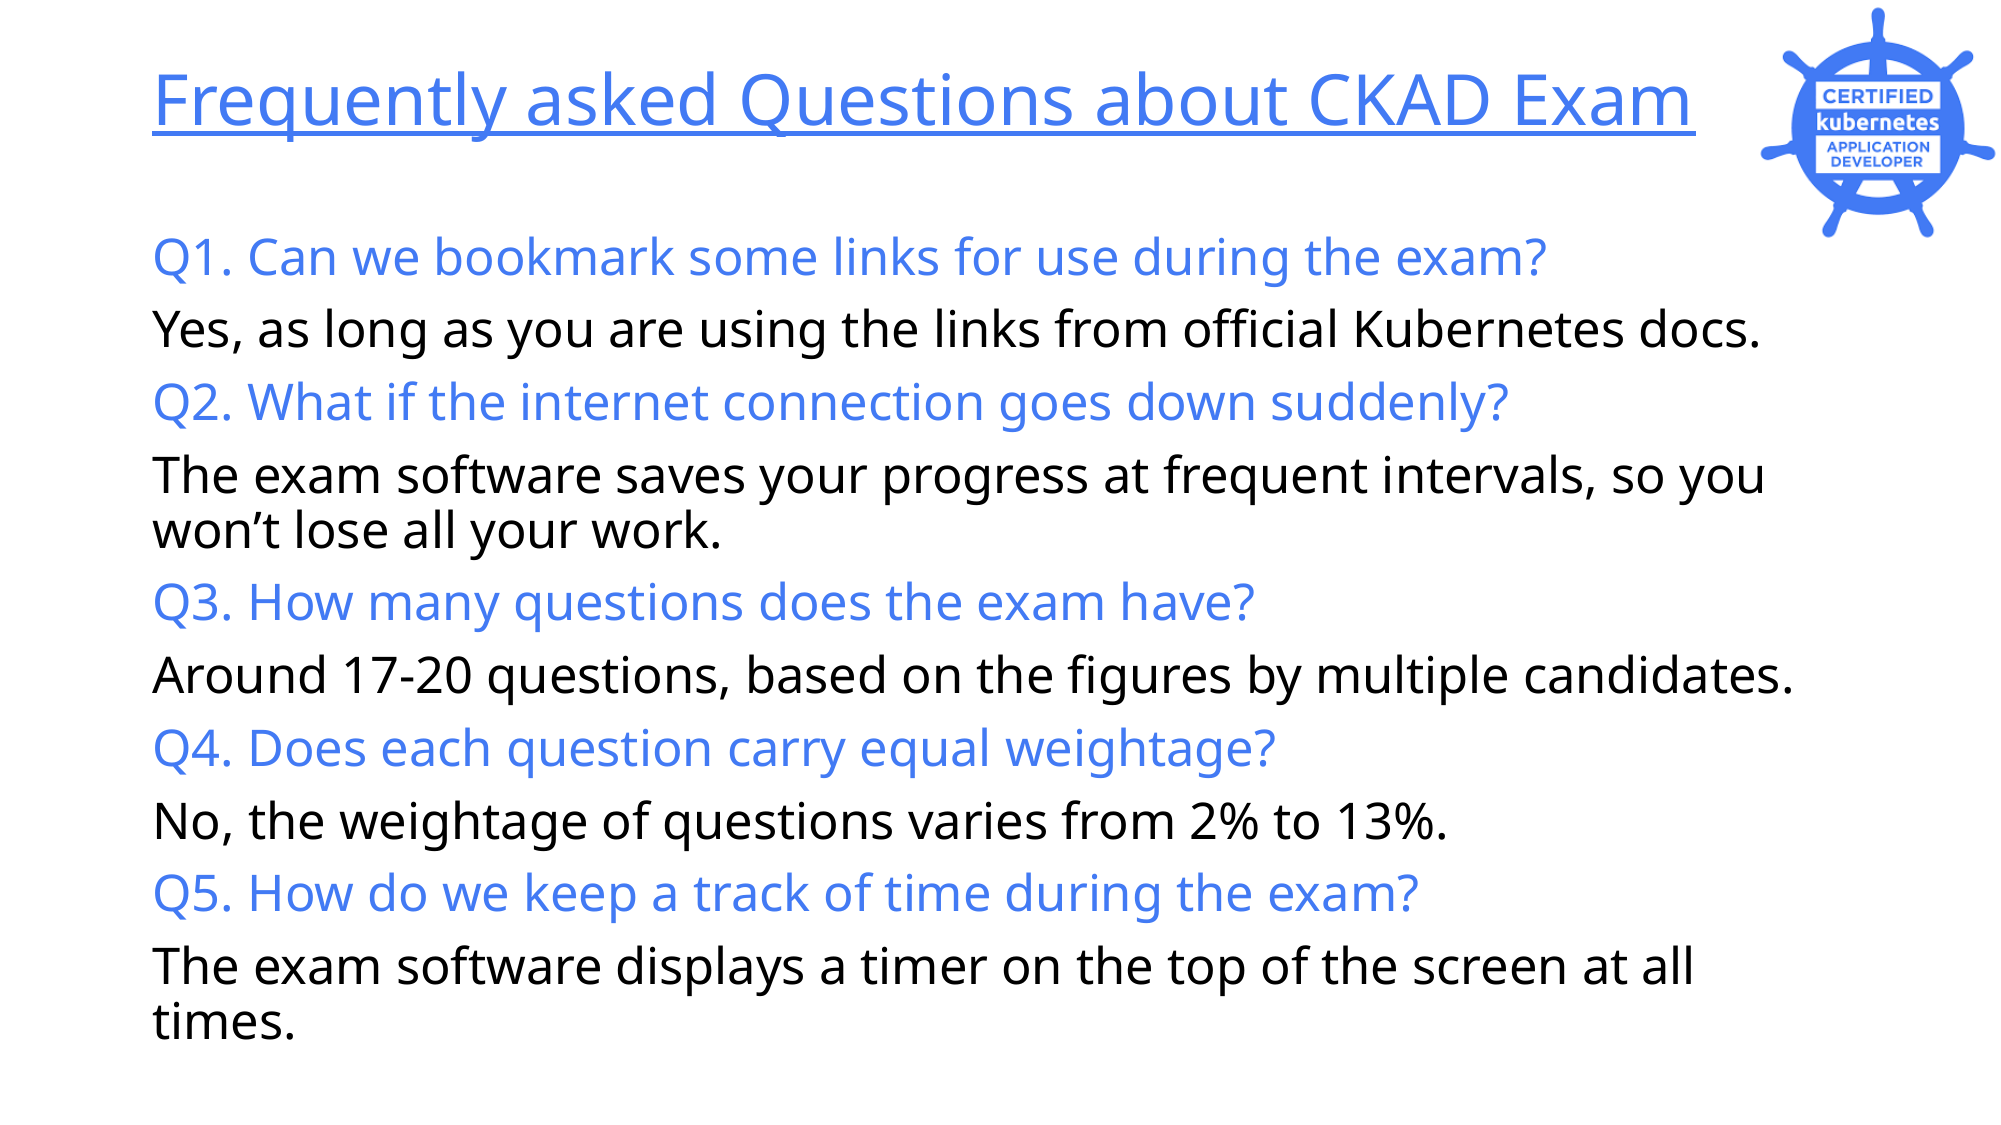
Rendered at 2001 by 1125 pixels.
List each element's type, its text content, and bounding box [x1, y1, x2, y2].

list Frequently asked Questions about CKAD Exam Q1. Can we bookmark some links for use during the exam? Yes, as long as you are using the links from official Kubernetes docs. Q2. What if the internet connection goes down suddenly? The exam software saves your progress at frequent intervals, so you won’t lose all your work. Q3. How many questions does the exam have? Around 17-20 questions, based on the figures by multiple candidates. Q4. Does each question carry equal weightage? No, the weightage of questions varies from 2% to 13%. Q5. How do we keep a track of time during the exam? The exam software displays a timer on the top of the screen at all times. [137, 56, 1863, 1060]
picture [1756, 3, 2000, 242]
